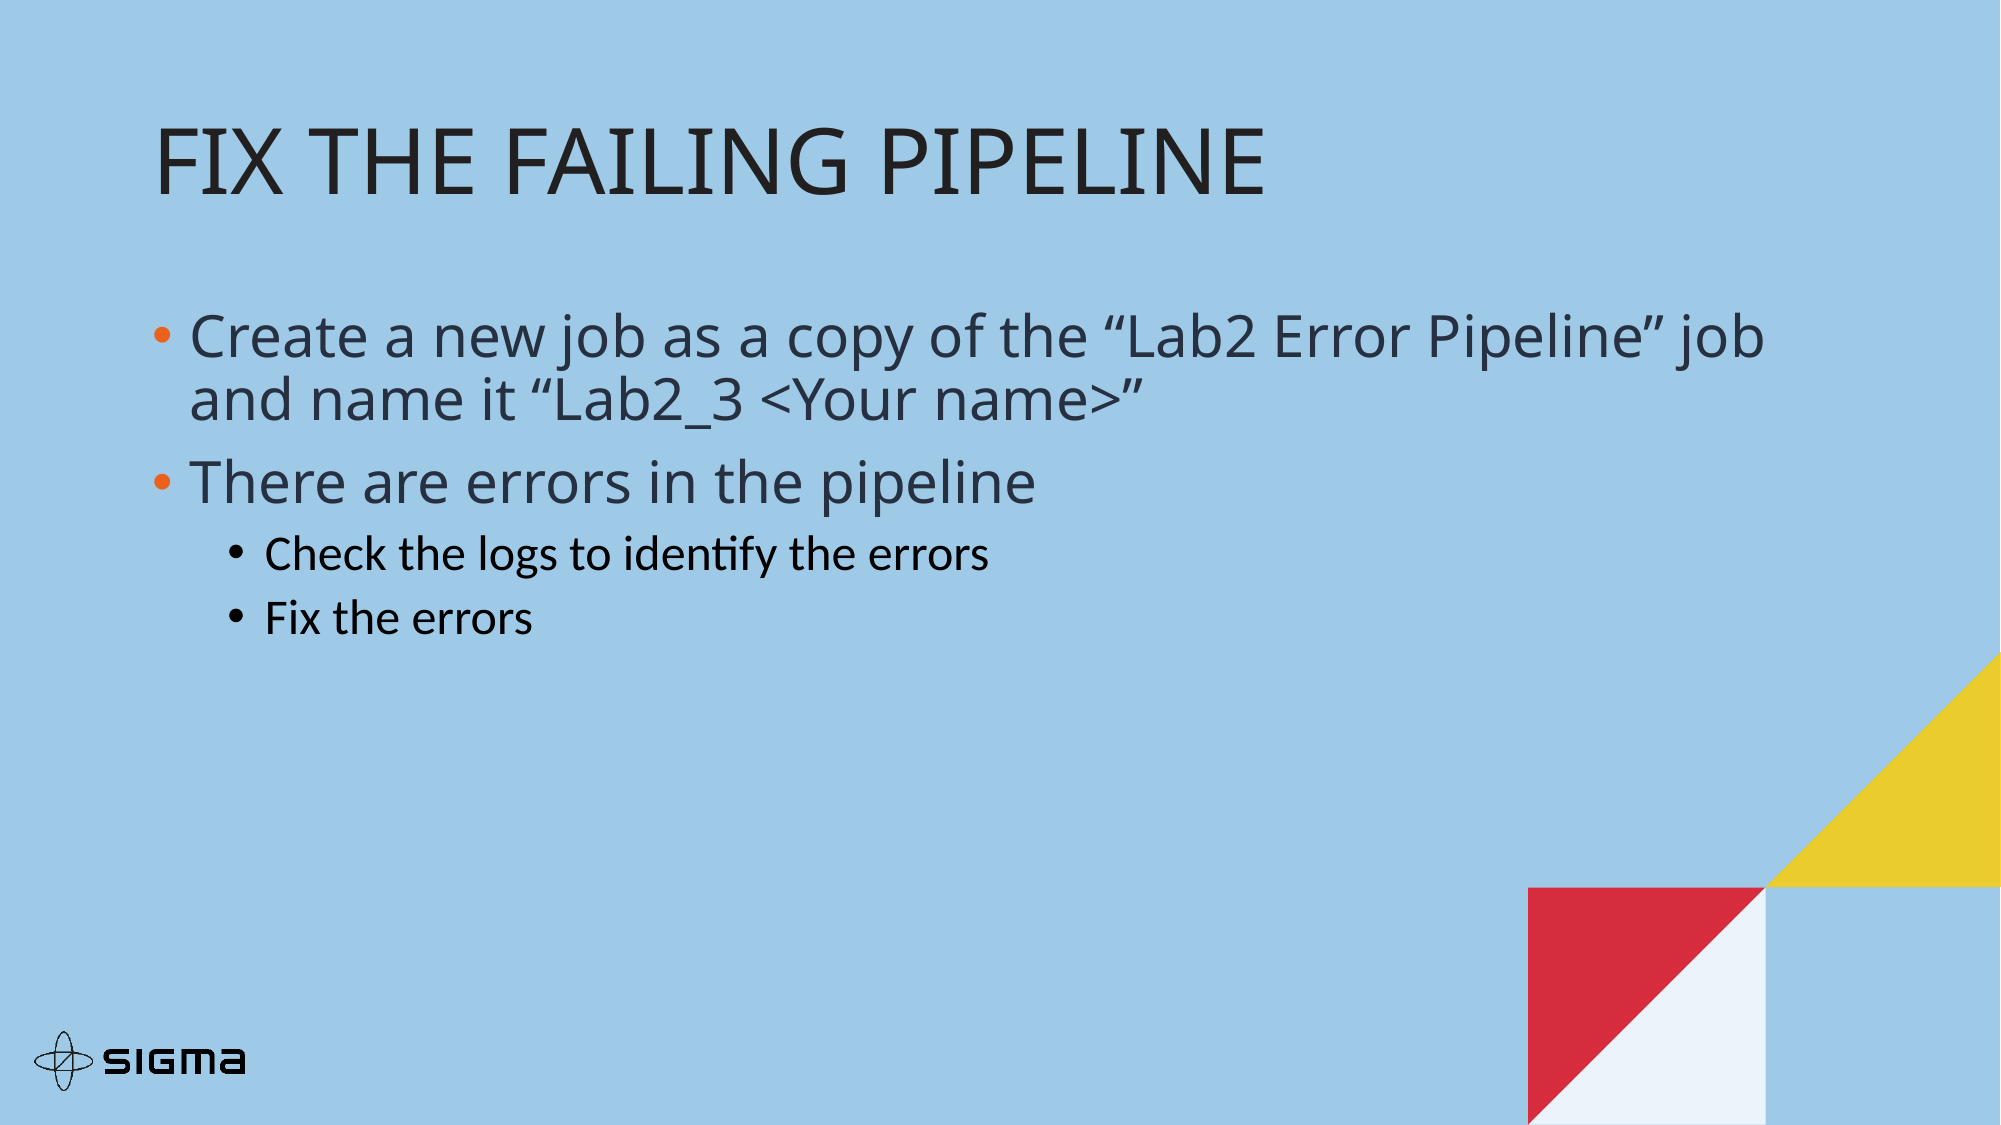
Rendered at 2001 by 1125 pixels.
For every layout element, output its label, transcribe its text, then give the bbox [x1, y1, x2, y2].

list Fix the failing pipeline [137, 107, 1863, 257]
list Create a new job as a copy of the “Lab2 Error Pipeline” job and name it “Lab2_3 <Your name>” There are errors in the pipeline Check the logs to identify the errors Fix the errors [137, 299, 1863, 1014]
picture [34, 1031, 245, 1091]
